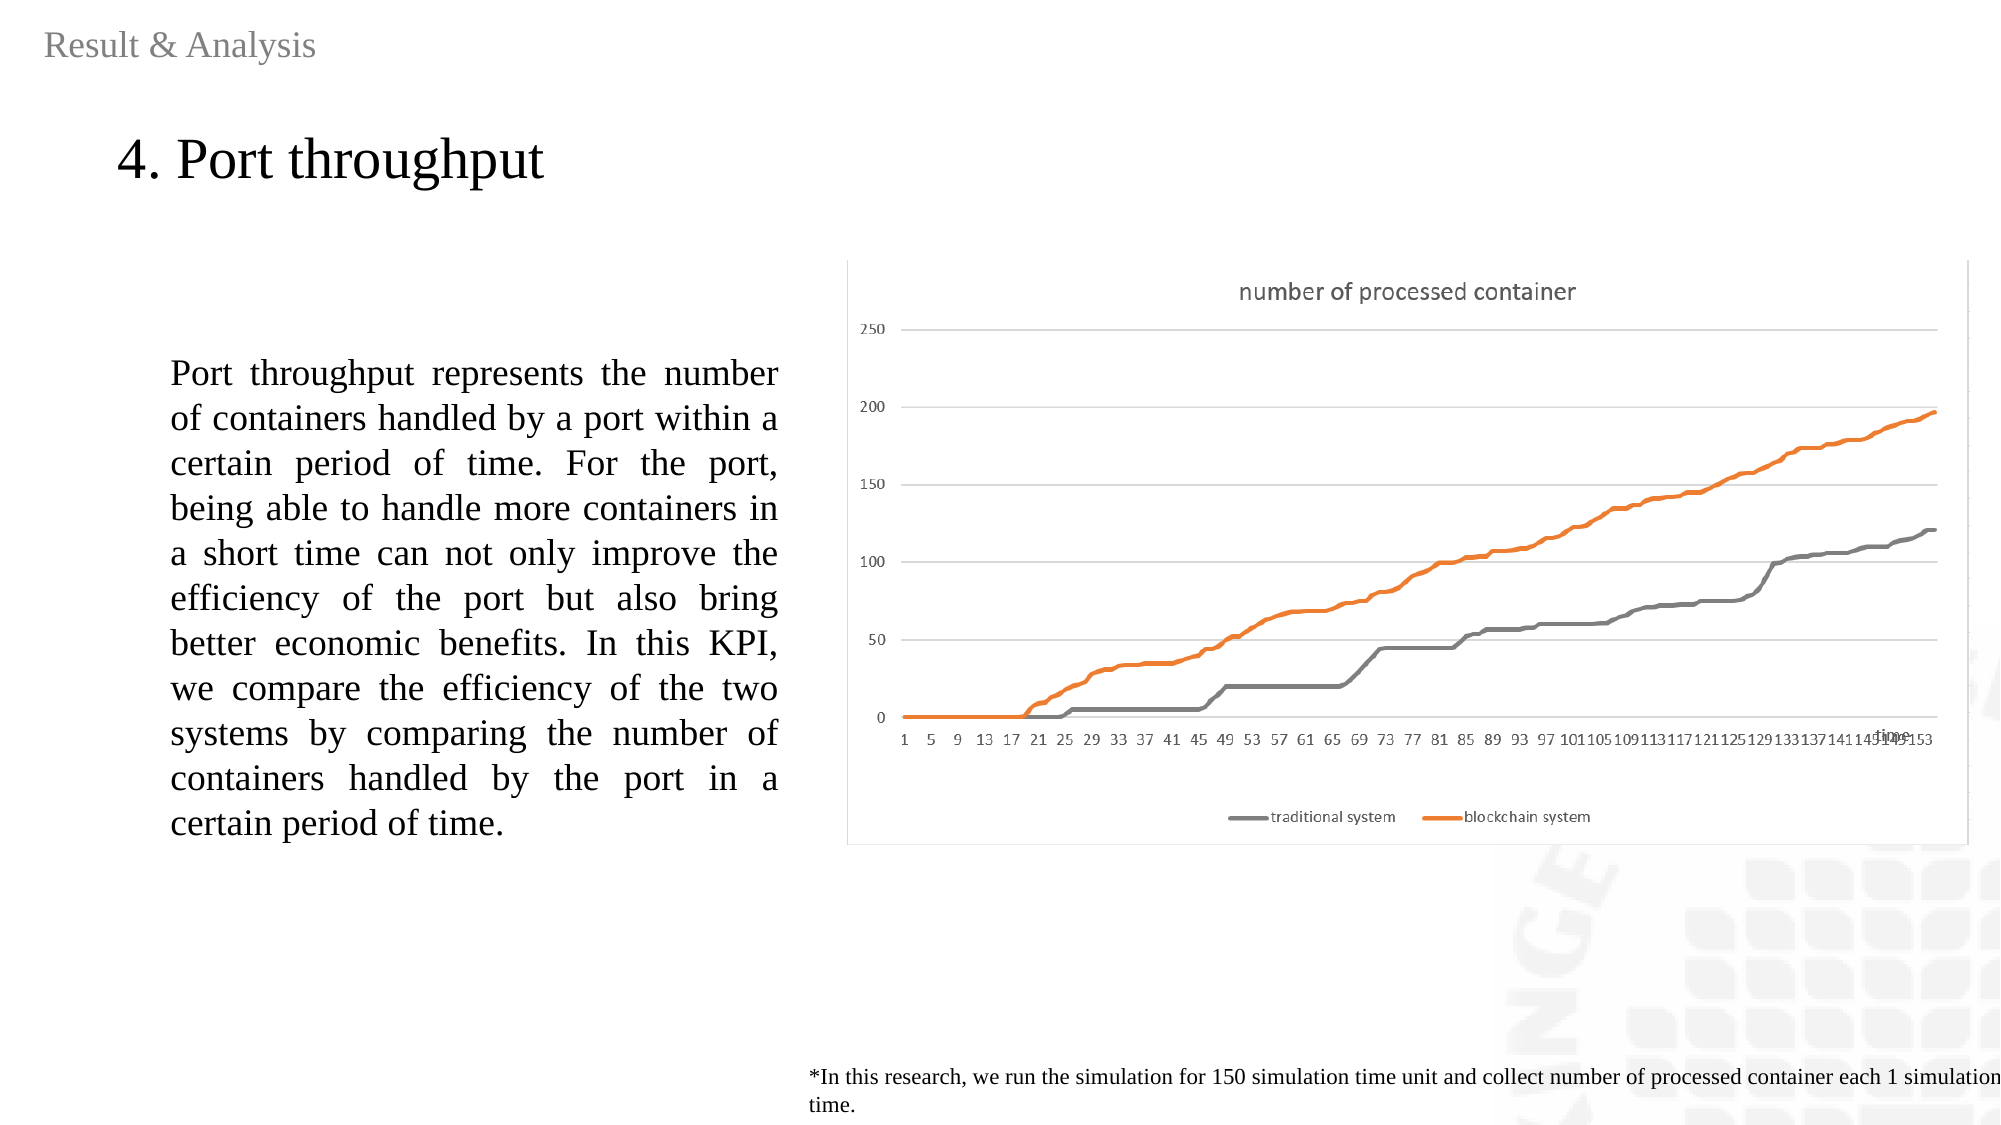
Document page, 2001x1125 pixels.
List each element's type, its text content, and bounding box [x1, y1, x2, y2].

text_box Port throughput represents the number of containers handled by a port within a certain period of time. For the port, being able to handle more containers in a short time can not only improve the efficiency of the port but also bring better economic benefits. In this KPI, we compare the efficiency of the two systems by comparing the number of containers handled by the port in a certain period of time. [155, 340, 795, 851]
text_box *In this research, we run the simulation for 150 simulation time unit and collect number of processed container each 1 simulation time. [794, 1054, 1488, 1124]
text_box Result & Analysis [28, 13, 397, 73]
picture [847, 260, 2000, 1125]
text_box 4. Port throughput [103, 113, 918, 198]
